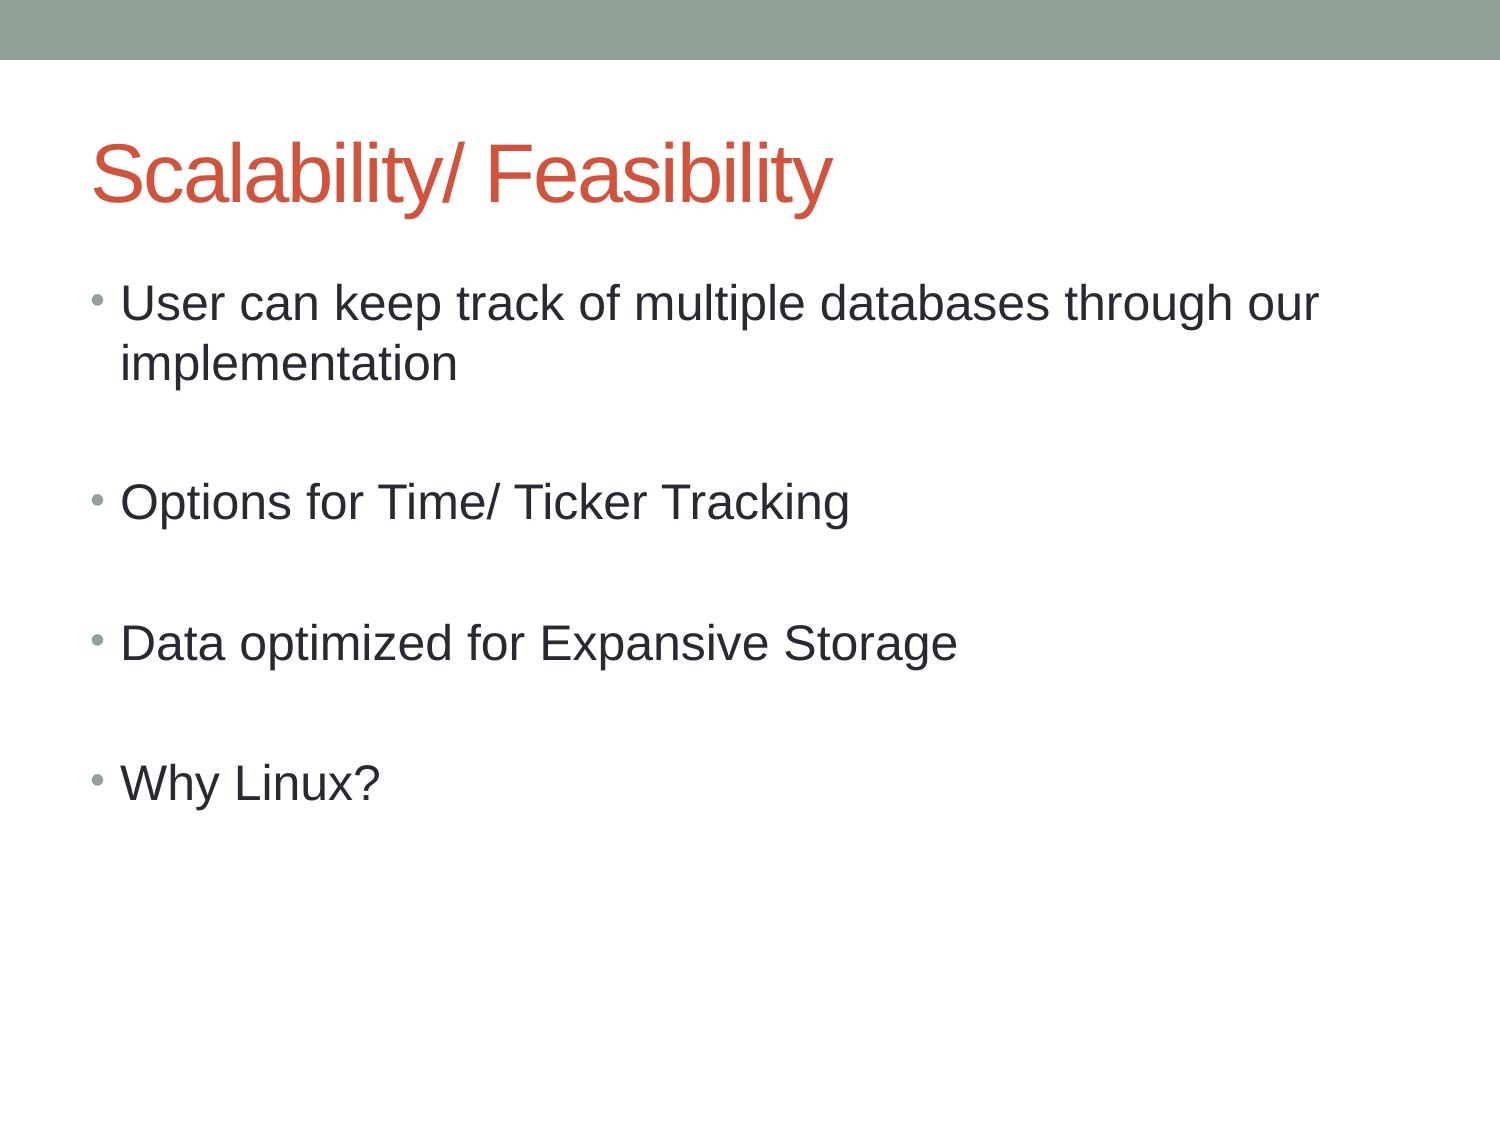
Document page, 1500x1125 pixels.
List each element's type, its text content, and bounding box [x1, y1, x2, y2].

list User can keep track of multiple databases through our implementation Options for Time/ Ticker Tracking Data optimized for Expansive Storage Why Linux? [75, 262, 1425, 1063]
title Scalability/ Feasibility [75, 87, 1425, 250]
